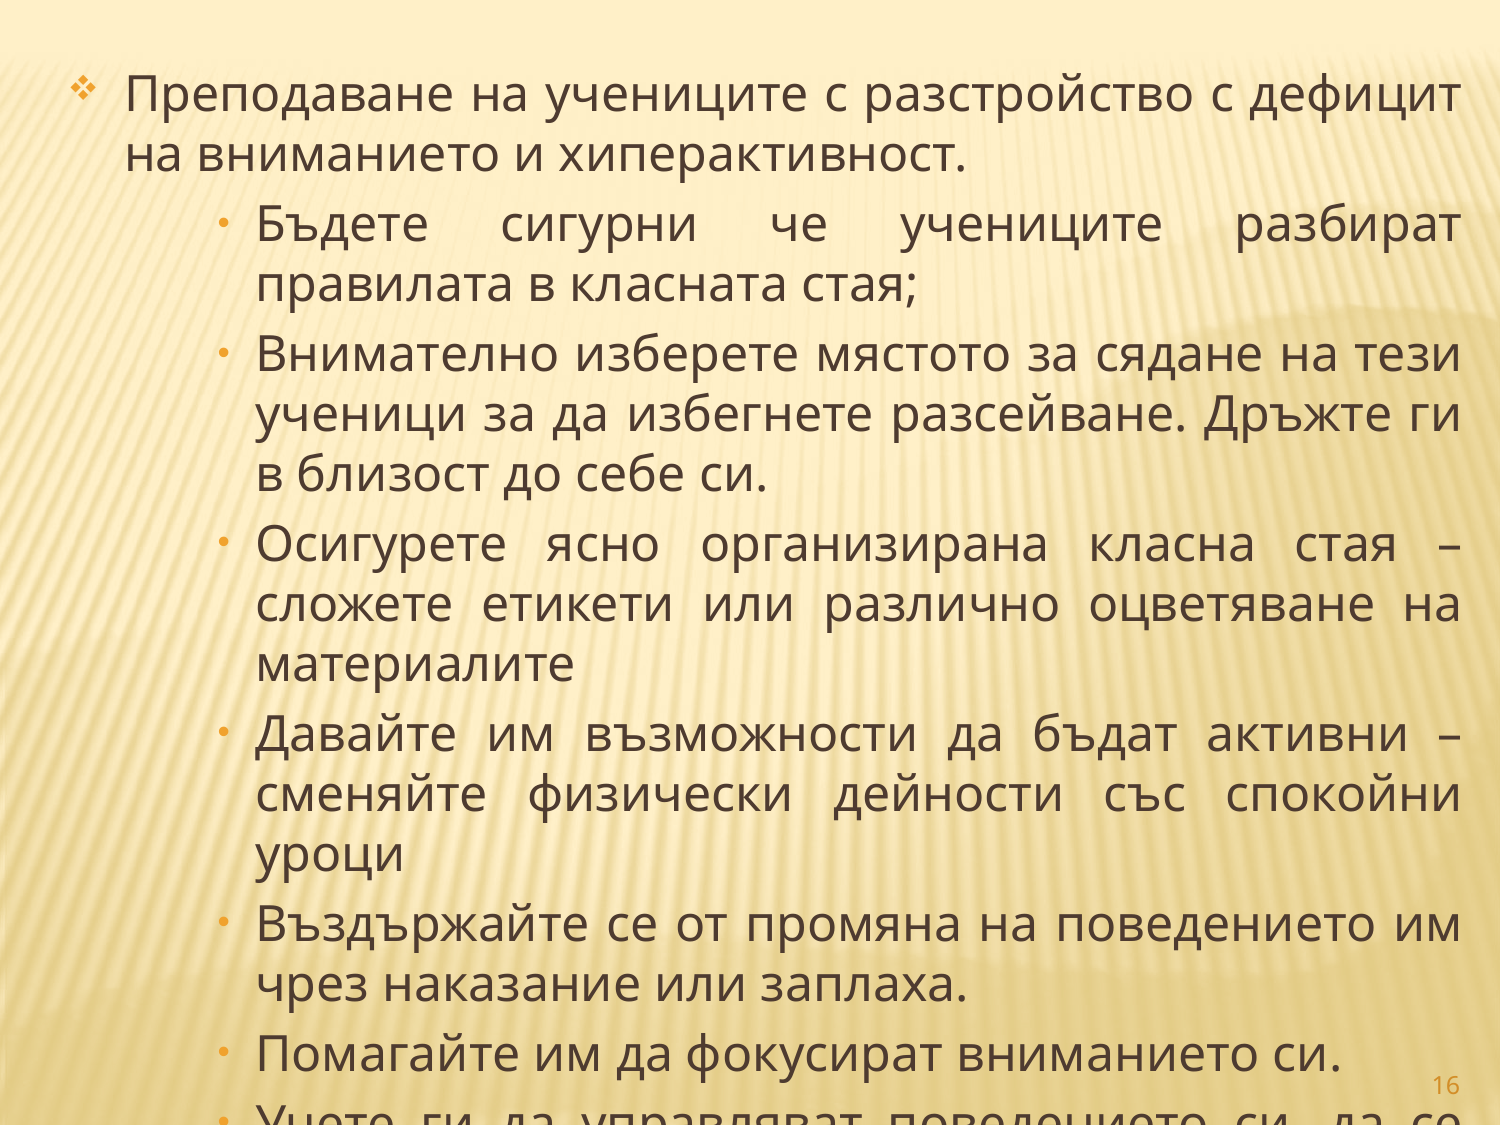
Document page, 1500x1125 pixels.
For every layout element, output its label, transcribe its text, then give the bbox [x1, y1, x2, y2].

text_box Преподаване на учениците с разстройство с дефицит на вниманието и хиперактивност. Бъдете сигурни че учениците разбират правилата в класната стая; Внимателно изберете мястото за сядане на тези ученици за да избегнете разсейване. Дръжте ги в близост до себе си. Осигурете ясно организирана класна стая – сложете етикети или различно оцветяване на материалите Давайте им възможности да бъдат активни – сменяйте физически дейности със спокойни уроци Въздържайте се от промяна на поведението им чрез наказание или заплаха. Помагайте им да фокусират вниманието си. Учете ги да управляват поведението си, да се самооценяват, самоподкрепят и самоинструктират. [53, 54, 1478, 1106]
